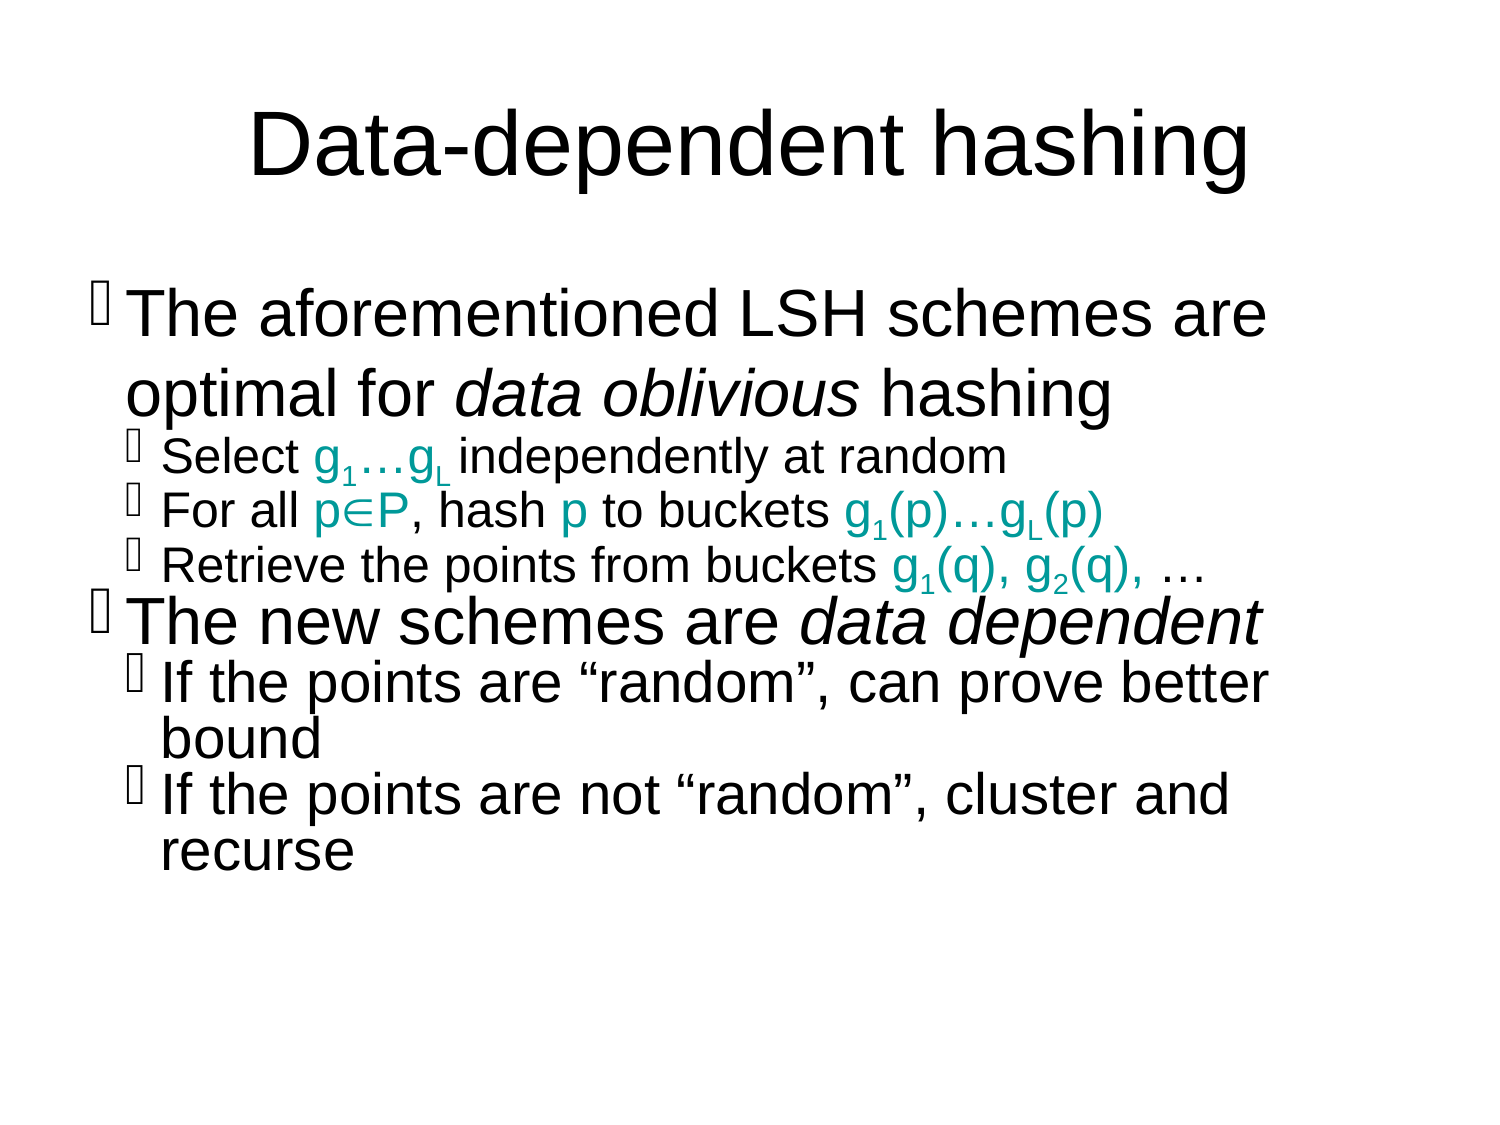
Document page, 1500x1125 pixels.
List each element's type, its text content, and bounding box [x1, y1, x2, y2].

text_box Data-dependent hashing [75, 45, 1425, 233]
text_box The aforementioned LSH schemes are optimal for data oblivious hashing Select g1…gL independently at random For all pP, hash p to buckets g1(p)…gL(p) Retrieve the points from buckets g1(q), g2(q), … The new schemes are data dependent If the points are “random”, can prove better bound If the points are not “random”, cluster and recurse [75, 262, 1425, 1005]
